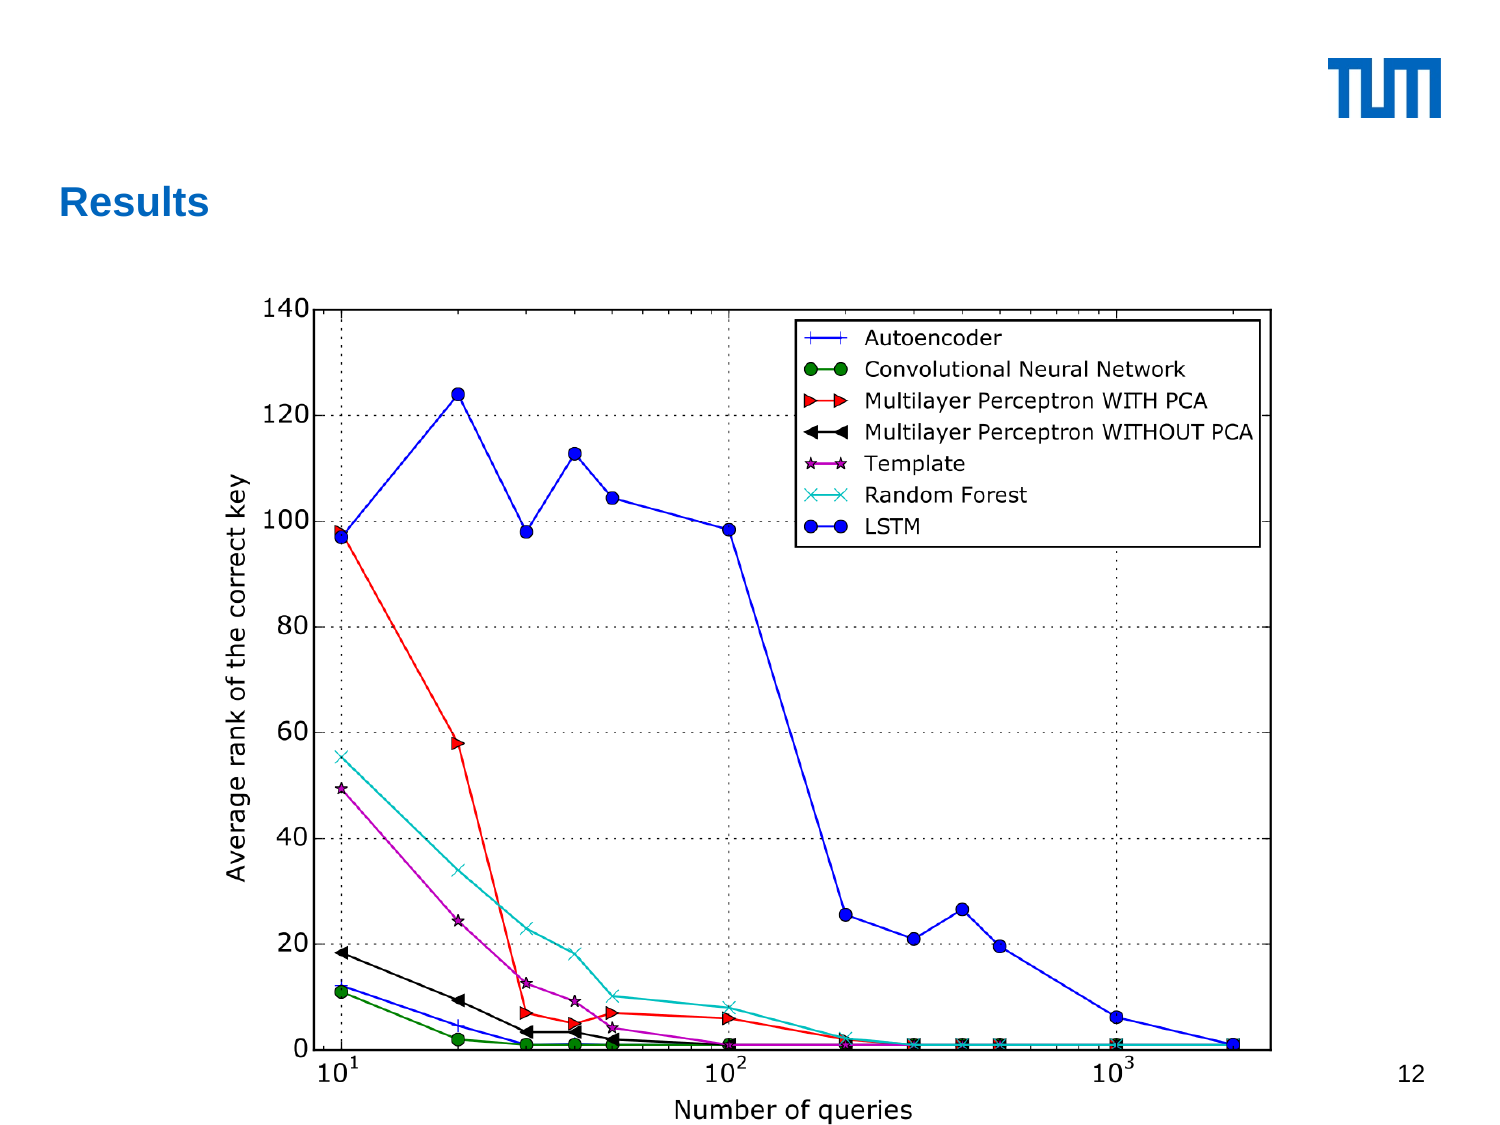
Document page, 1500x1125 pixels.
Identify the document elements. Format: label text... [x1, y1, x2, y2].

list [222, 293, 1278, 1125]
picture [1328, 58, 1441, 118]
title Results [58, 162, 1278, 222]
slide_number 12 [1283, 1042, 1441, 1103]
